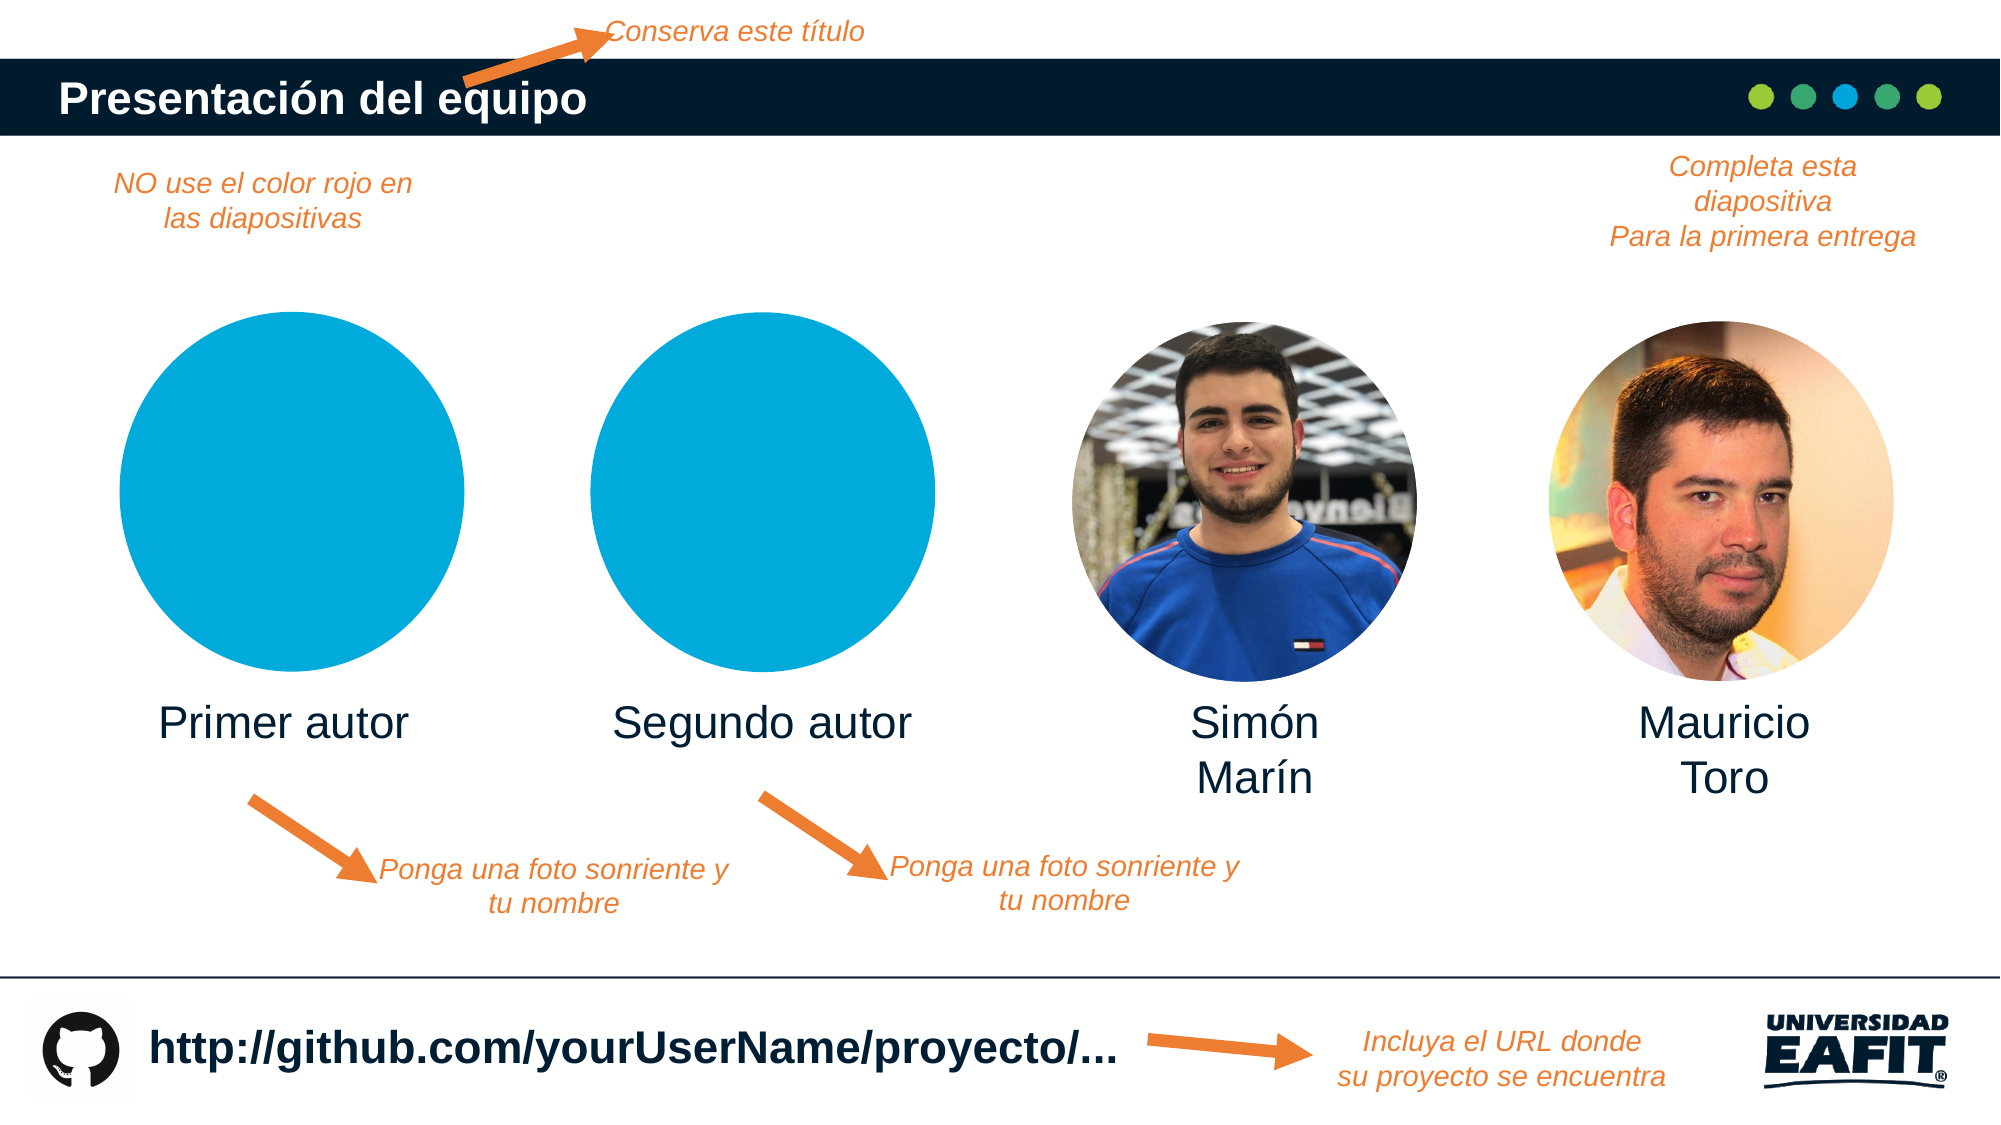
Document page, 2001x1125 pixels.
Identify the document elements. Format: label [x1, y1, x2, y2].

picture [0, 0, 2000, 1125]
text_box [966, 274, 1523, 710]
text_box [1484, 269, 1951, 721]
